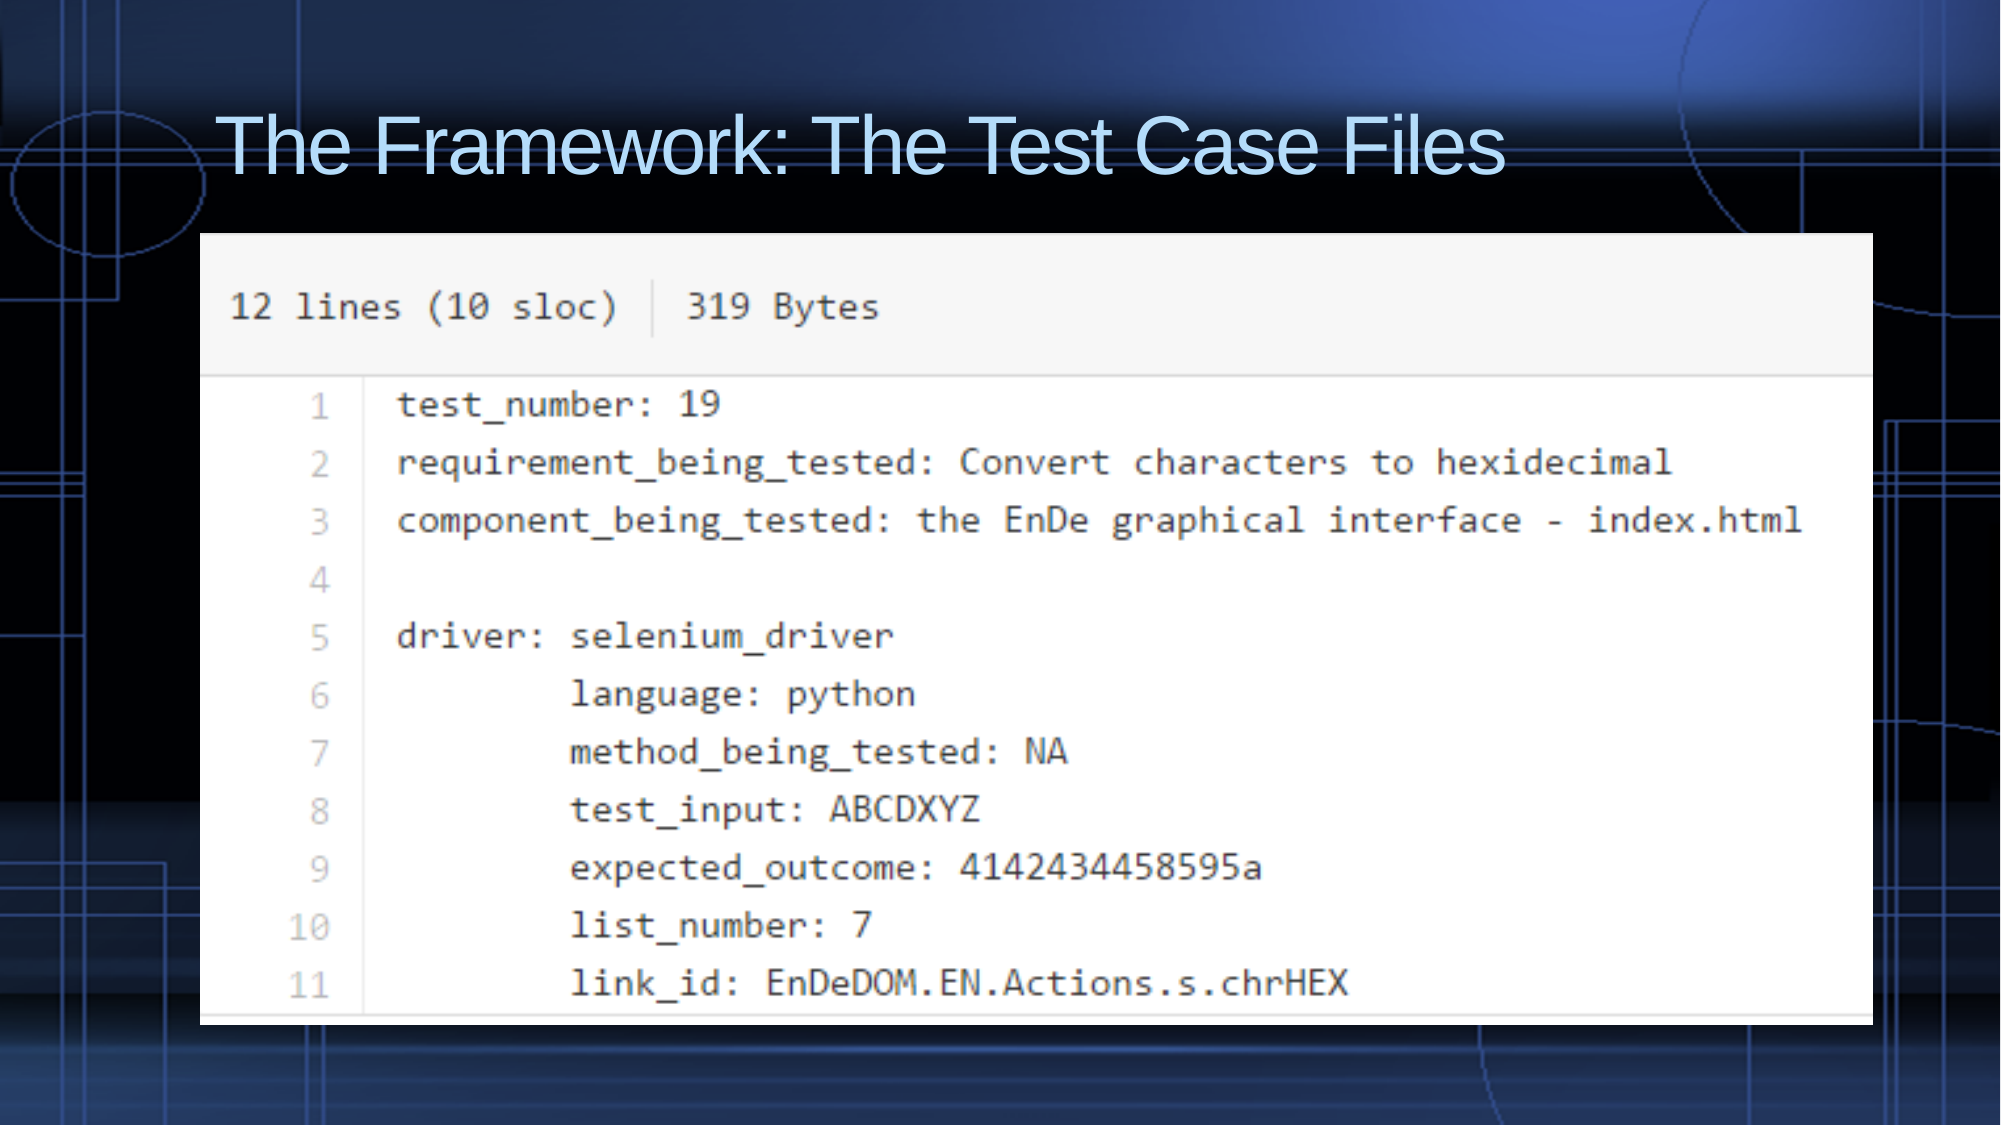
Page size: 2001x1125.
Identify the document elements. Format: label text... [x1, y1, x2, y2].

title The Framework: The Test Case Files [200, 83, 1900, 234]
picture [0, 0, 2001, 1125]
